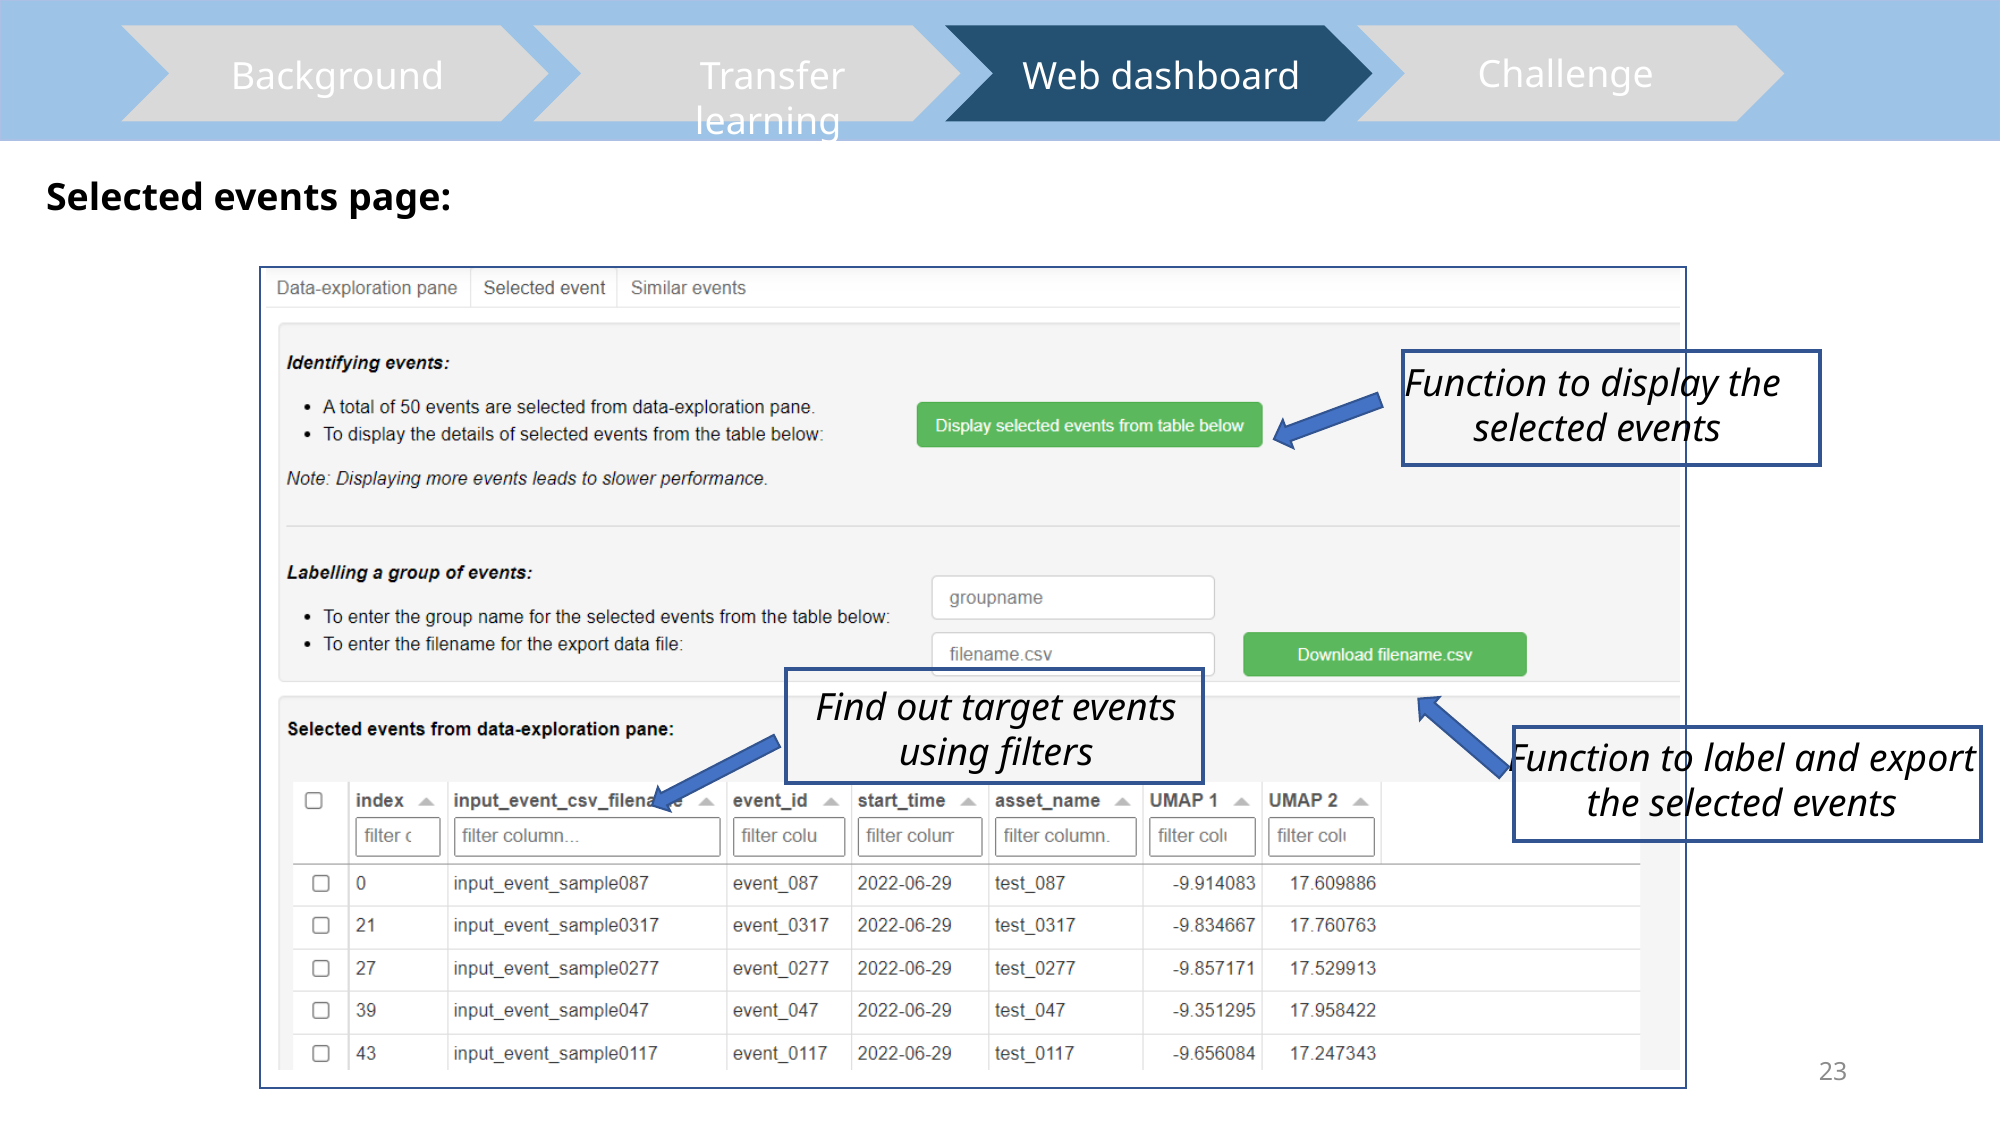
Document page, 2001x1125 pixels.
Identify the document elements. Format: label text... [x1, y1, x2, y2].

text_box [942, 24, 1374, 123]
text_box Web dashboard [990, 44, 1343, 104]
text_box Function to label and export the selected events [1680, 726, 1997, 877]
text_box [259, 266, 1687, 1089]
slide_number 23 [1412, 1042, 1863, 1103]
text_box [118, 24, 551, 123]
picture [266, 267, 1680, 1070]
text_box [0, 0, 2000, 141]
text_box Challenge [1439, 42, 1703, 103]
text_box Function to display the selected events [1680, 351, 1869, 501]
text_box [530, 24, 933, 123]
text_box [1680, 726, 1982, 842]
text_box [1354, 24, 1786, 123]
text_box [939, 50, 962, 97]
text_box [1680, 350, 1821, 466]
text_box Background [210, 44, 474, 104]
text_box Transfer learning [607, 44, 939, 149]
text_box Selected events page: [31, 165, 502, 226]
